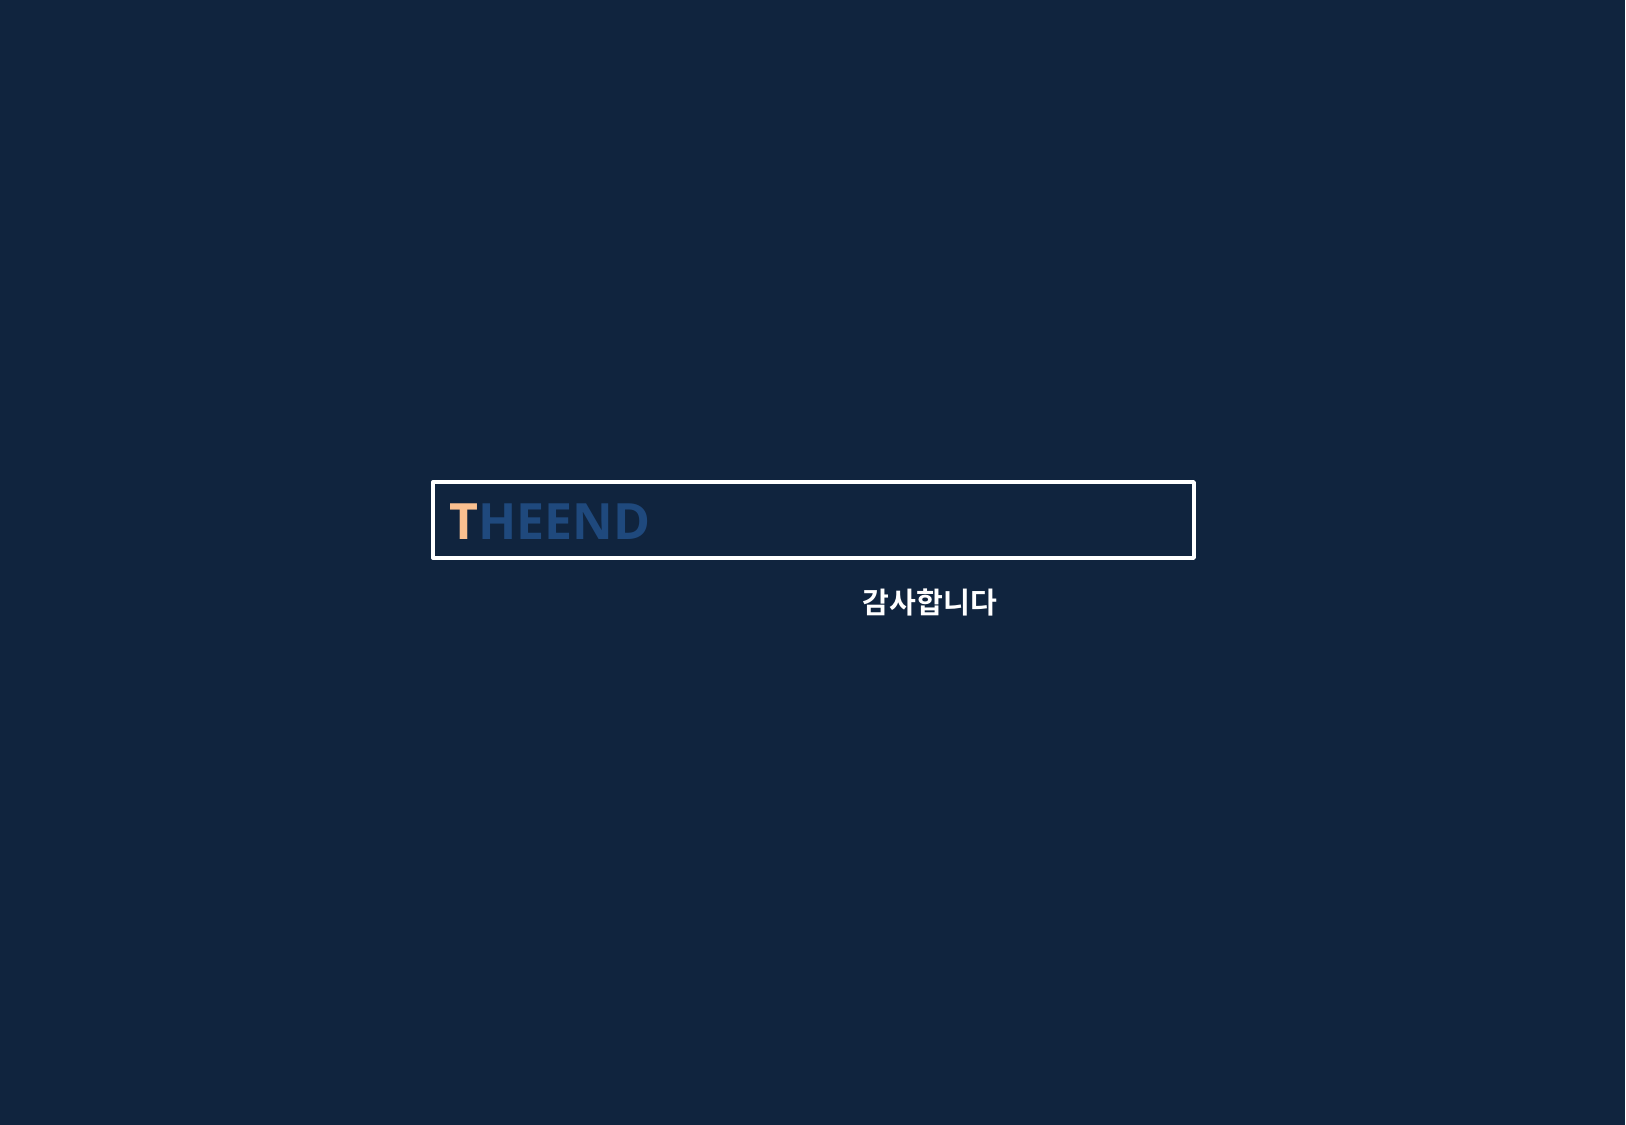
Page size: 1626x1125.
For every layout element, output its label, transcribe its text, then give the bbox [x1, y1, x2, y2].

text_box 감사합니다 [847, 576, 1194, 627]
text_box [431, 480, 1196, 560]
